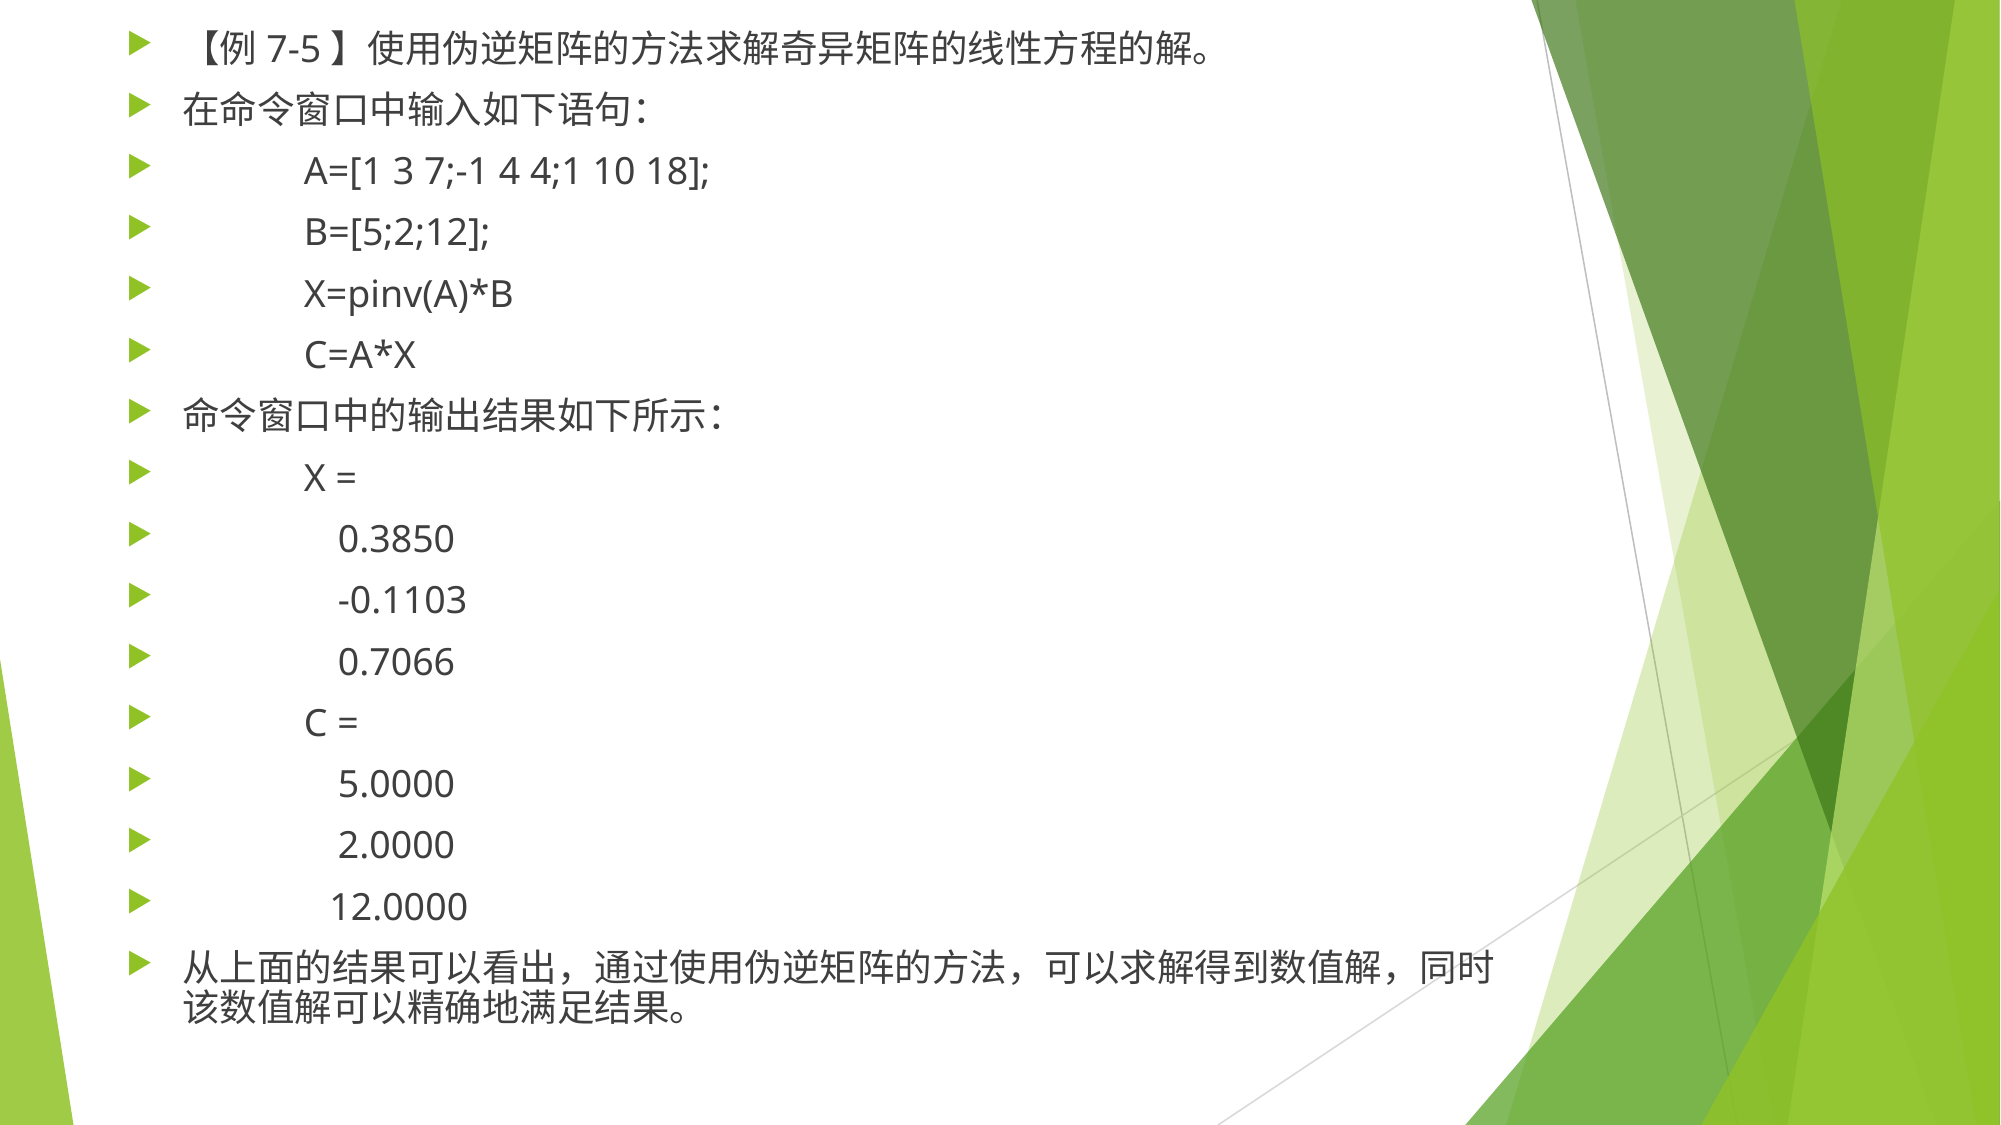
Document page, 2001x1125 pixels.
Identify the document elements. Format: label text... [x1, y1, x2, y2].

list 【例7-5】使用伪逆矩阵的方法求解奇异矩阵的线性方程的解。 在命令窗口中输入如下语句： A=[1 3 7;-1 4 4;1 10 18]; B=[5;2;12]; X=pinv(A)*B C=A*X 命令窗口中的输出结果如下所示： X = 0.3850 -0.1103 0.7066 C = 5.0000 2.0000 12.0000 从上面的结果可以看出，通过使用伪逆矩阵的方法，可以求解得到数值解，同时该数值解可以精确地满足结果。 [111, 22, 1522, 1104]
